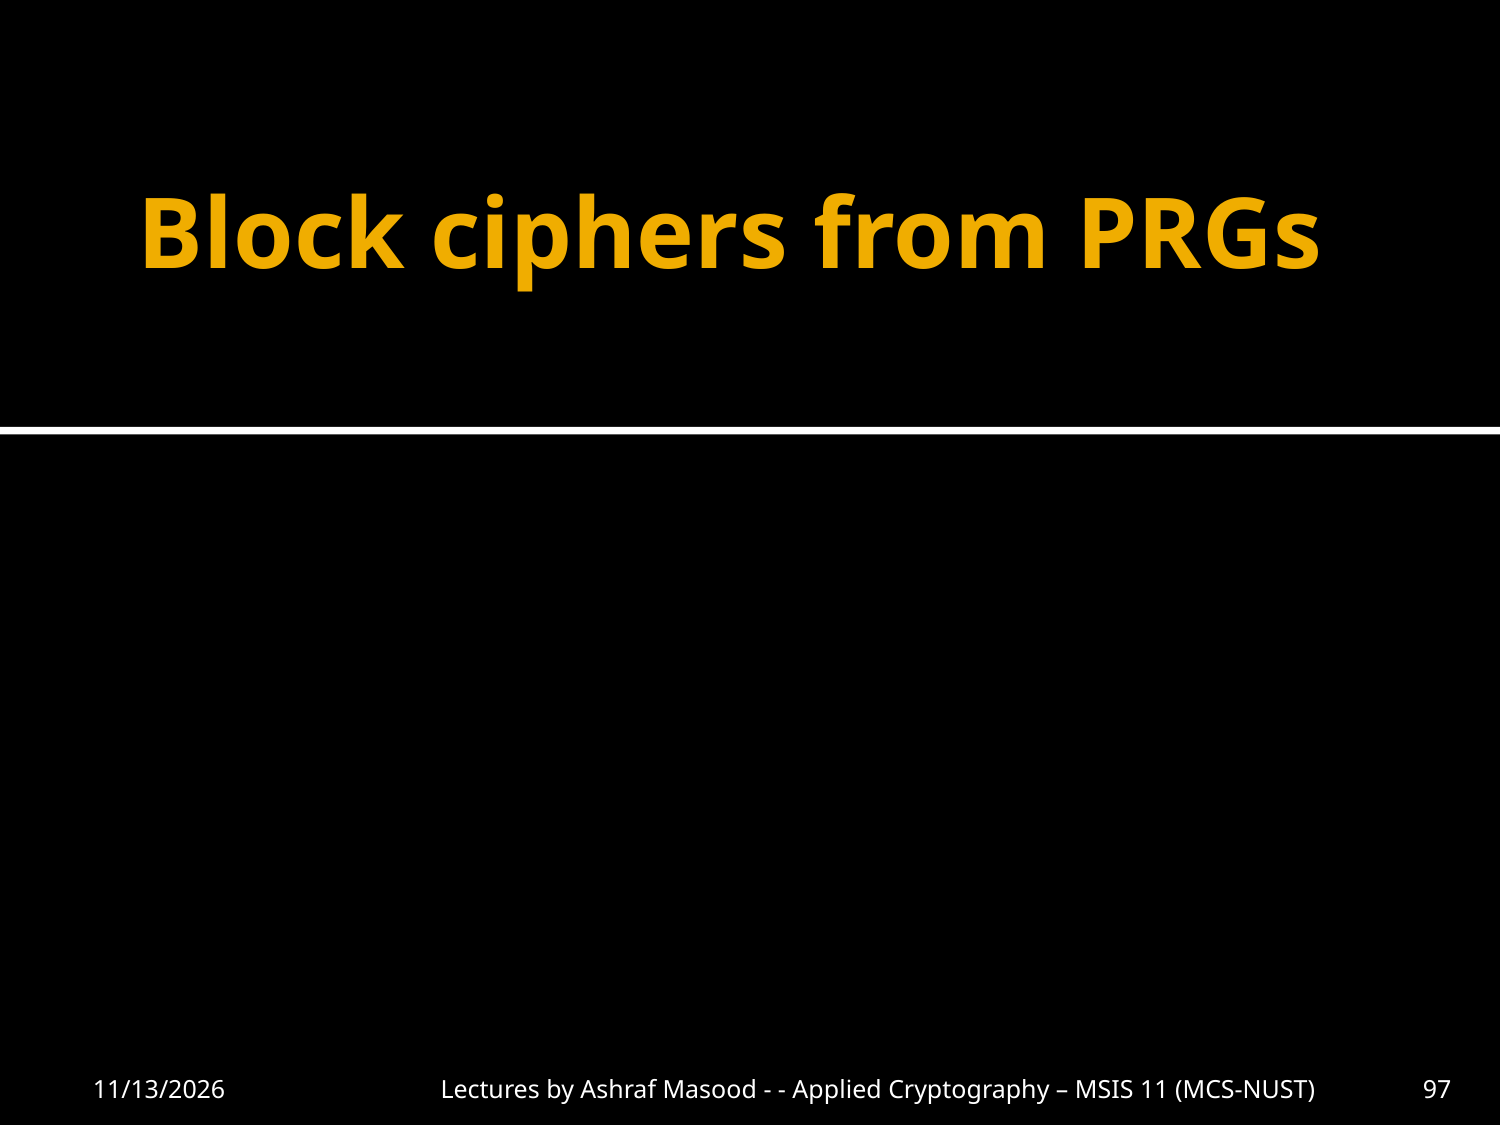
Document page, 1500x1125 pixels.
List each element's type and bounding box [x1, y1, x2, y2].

slide_number [75, 1062, 425, 1108]
footer [433, 1062, 1337, 1108]
slide_number [1345, 1062, 1467, 1108]
title [123, 19, 1438, 288]
